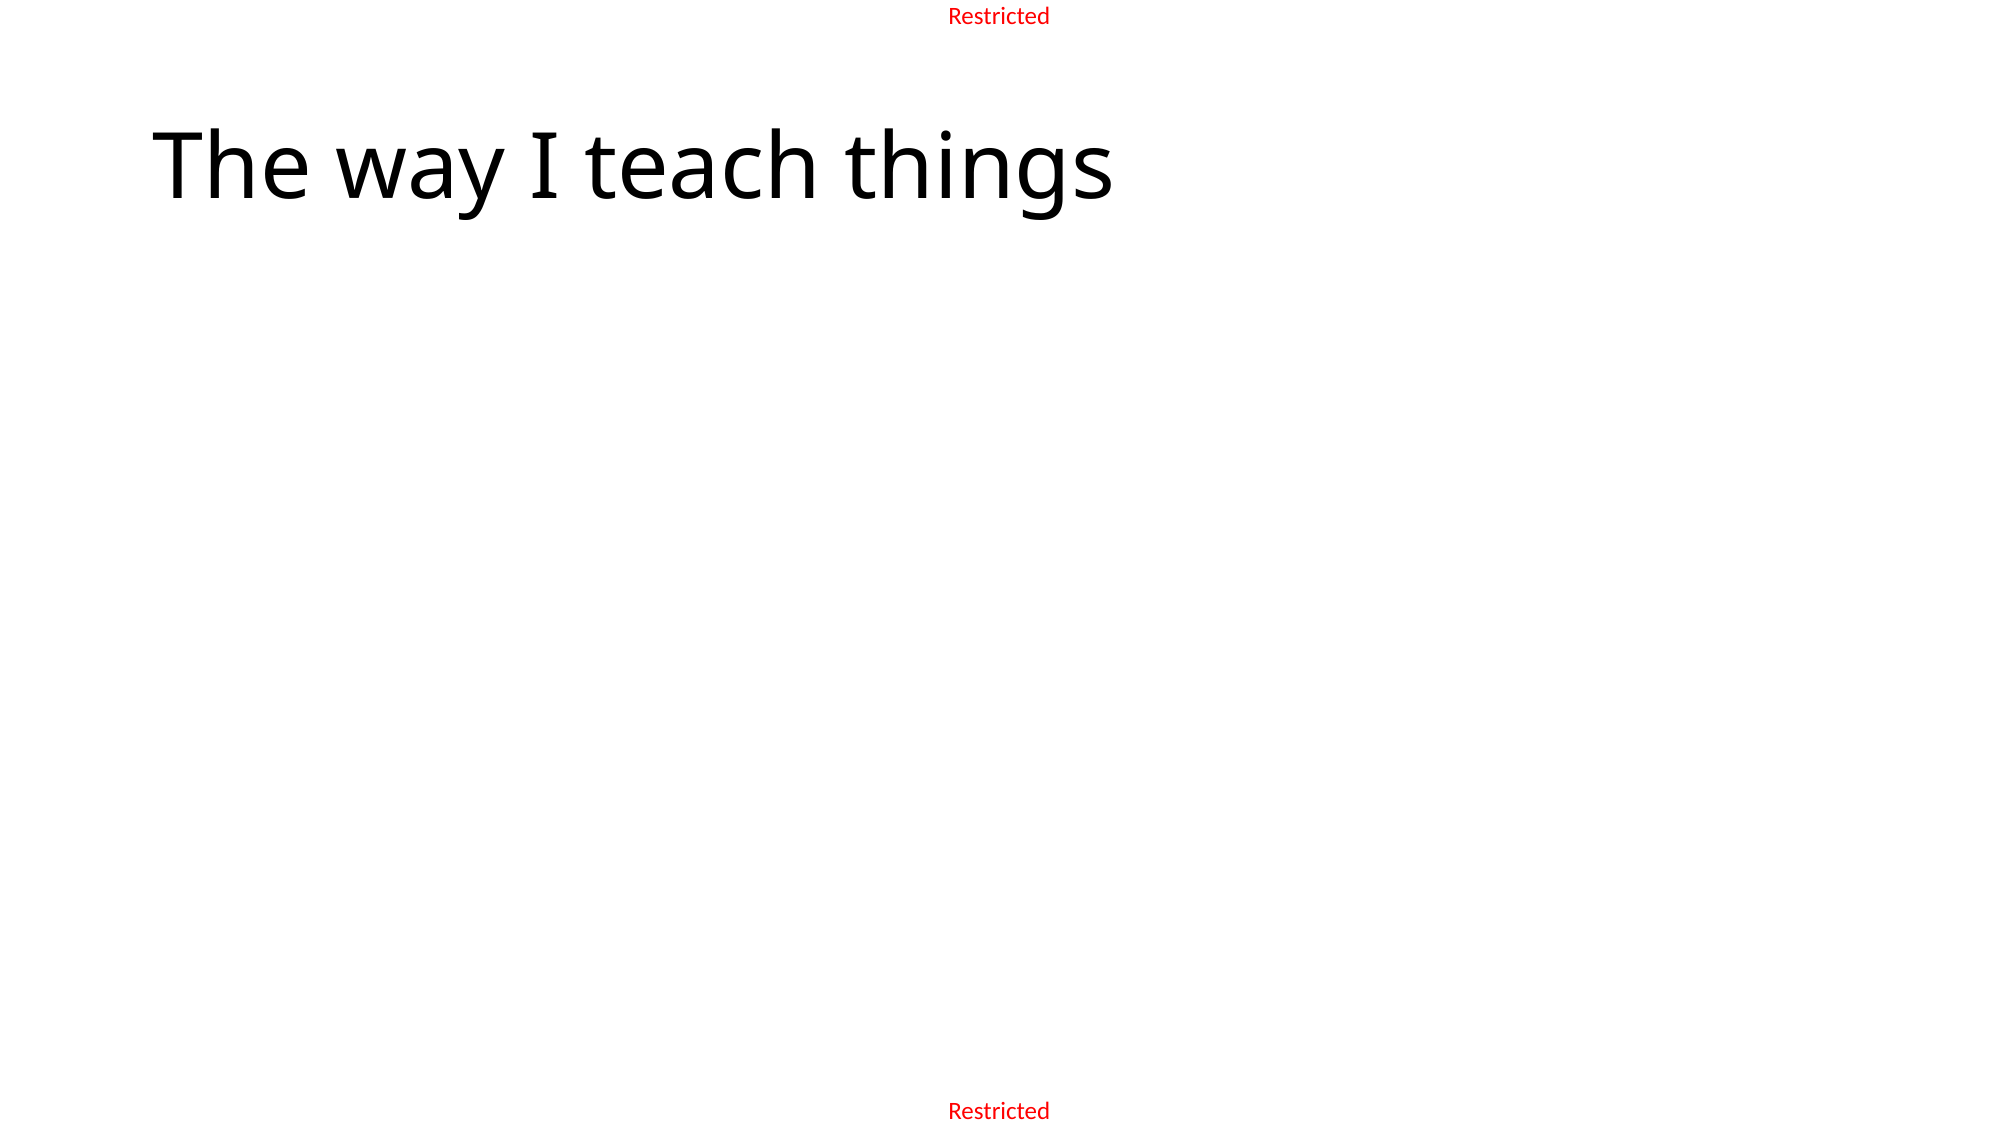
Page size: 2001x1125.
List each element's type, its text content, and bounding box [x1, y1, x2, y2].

title The way I teach things [137, 59, 1863, 278]
